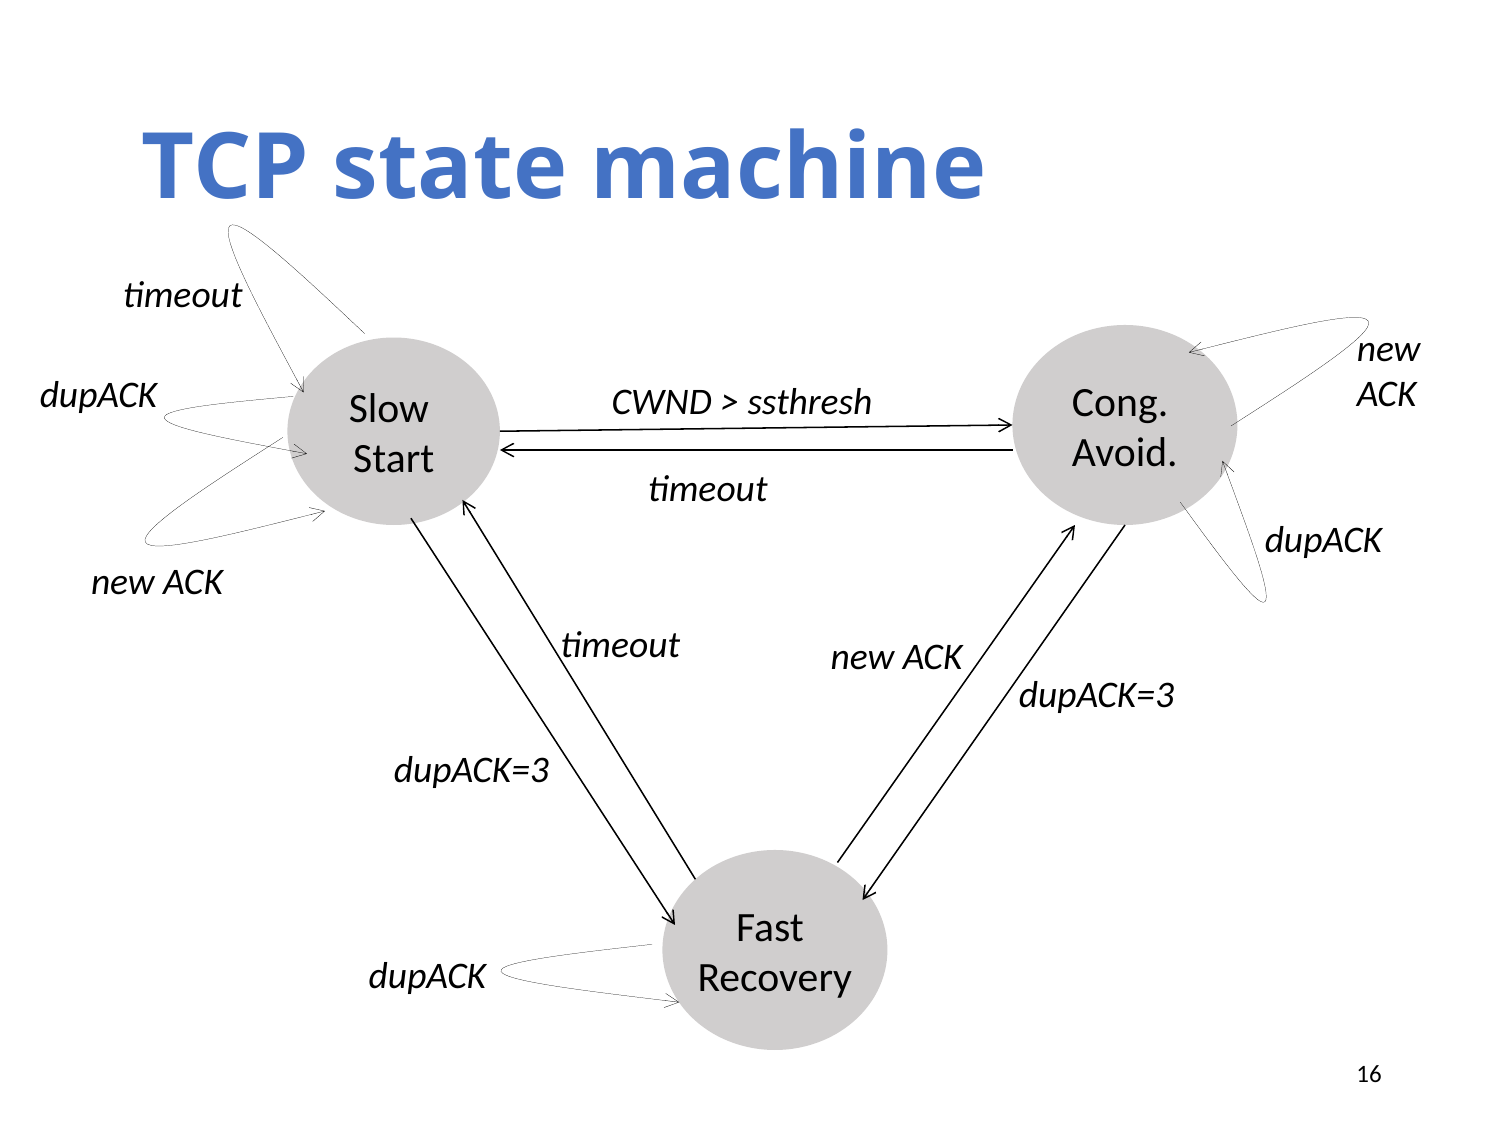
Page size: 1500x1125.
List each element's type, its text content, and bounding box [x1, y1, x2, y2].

text_box dupACK=3 [379, 737, 410, 798]
text_box Cong. Avoid. [1012, 324, 1238, 525]
text_box dupACK [1249, 507, 1416, 568]
text_box timeout [108, 262, 258, 323]
text_box [170, 396, 307, 459]
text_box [410, 518, 675, 925]
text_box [862, 524, 1125, 900]
text_box [144, 447, 325, 547]
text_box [837, 524, 1075, 863]
text_box CWND > ssthresh [596, 369, 888, 424]
text_box timeout [633, 456, 783, 517]
slide_number 16 [1059, 1042, 1397, 1103]
text_box dupACK [25, 362, 183, 423]
text_box dupACK=3 [1125, 662, 1190, 723]
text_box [499, 424, 1013, 432]
text_box Fast Recovery [662, 849, 888, 1051]
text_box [462, 499, 696, 880]
text_box new ACK [76, 549, 238, 610]
text_box Slow Start [294, 337, 500, 526]
text_box new ACK [1342, 316, 1444, 422]
text_box [1180, 460, 1267, 603]
text_box new ACK [815, 624, 837, 685]
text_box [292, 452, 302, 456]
text_box dupACK [353, 943, 502, 1003]
title TCP state machine [103, 59, 1397, 278]
text_box [502, 944, 680, 1008]
text_box [1188, 318, 1342, 427]
text_box [228, 224, 365, 393]
